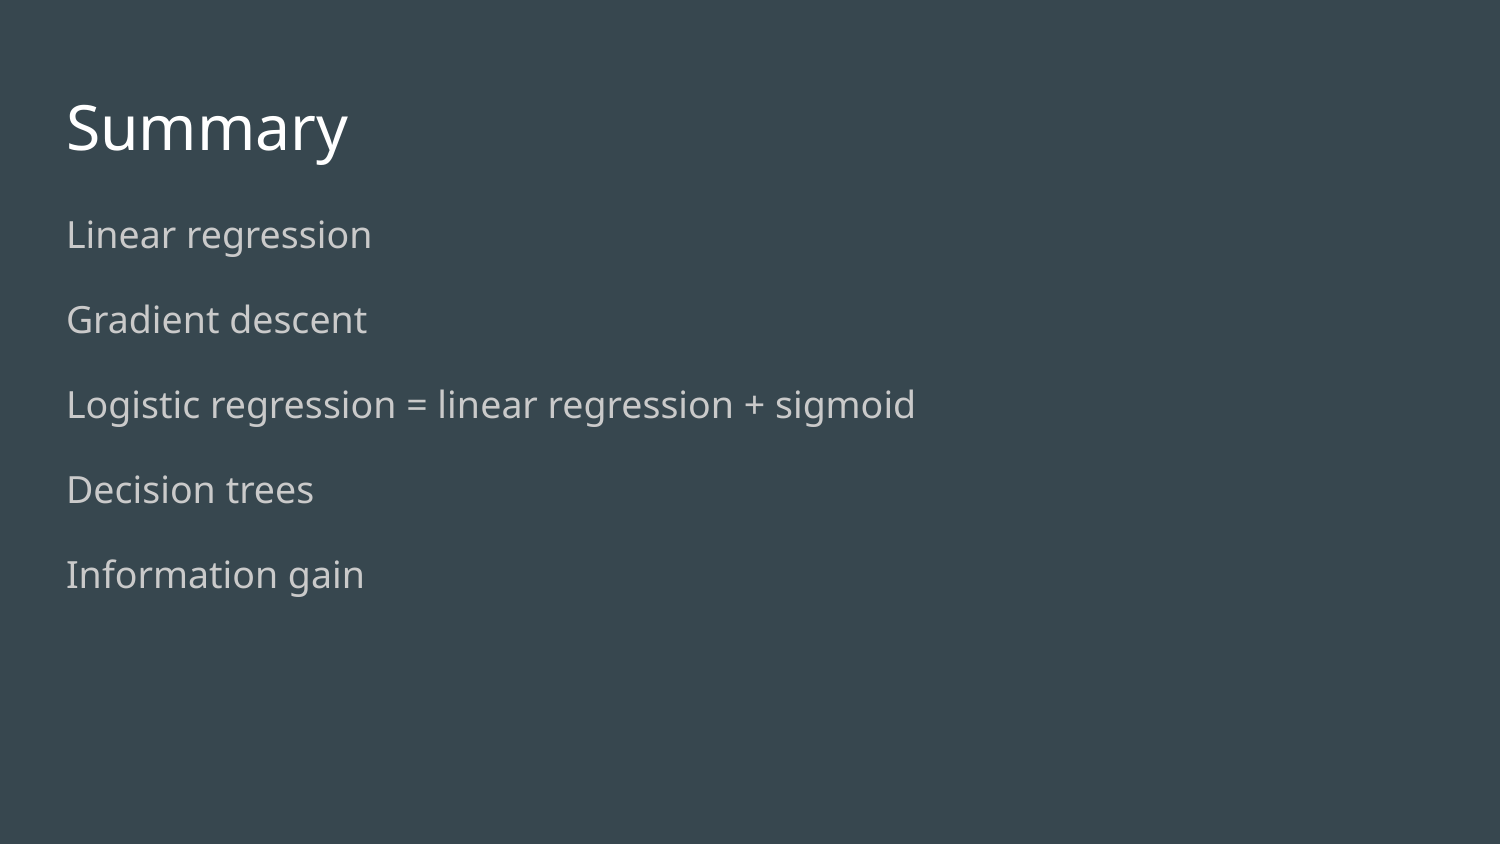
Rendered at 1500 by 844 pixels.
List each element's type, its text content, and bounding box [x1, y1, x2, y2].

title Summary [51, 72, 1449, 167]
list Linear regression Gradient descent Logistic regression = linear regression + sigmoid Decision trees Information gain [51, 189, 1449, 750]
